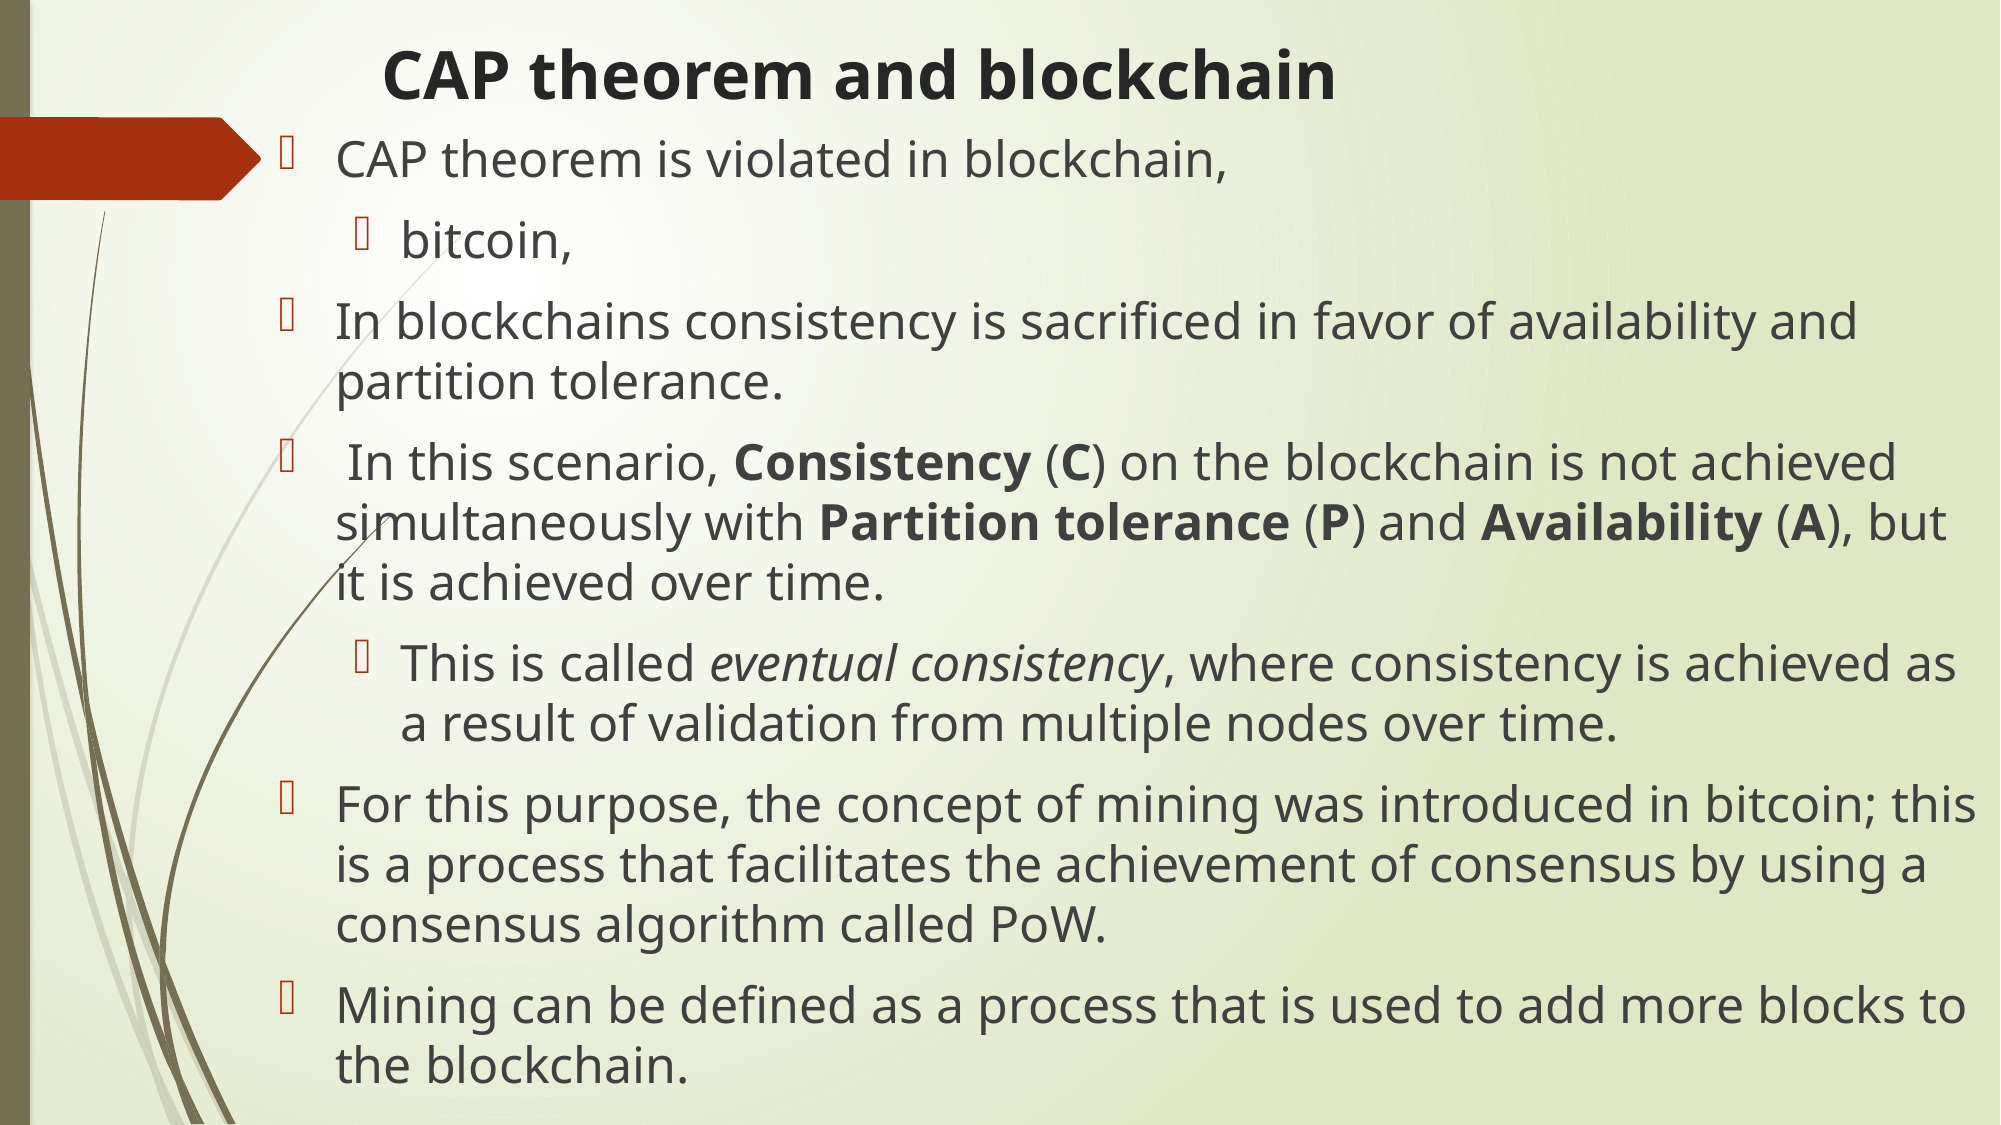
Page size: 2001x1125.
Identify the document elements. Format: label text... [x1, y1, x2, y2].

list CAP theorem is violated in blockchain, bitcoin, In blockchains consistency is sacrificed in favor of availability and partition tolerance. In this scenario, Consistency (C) on the blockchain is not achieved simultaneously with Partition tolerance (P) and Availability (A), but it is achieved over time. This is called eventual consistency, where consistency is achieved as a result of validation from multiple nodes over time. For this purpose, the concept of mining was introduced in bitcoin; this is a process that facilitates the achievement of consensus by using a consensus algorithm called PoW. Mining can be defined as a process that is used to add more blocks to the blockchain. [263, 120, 2000, 741]
title CAP theorem and blockchain [366, 25, 1829, 120]
